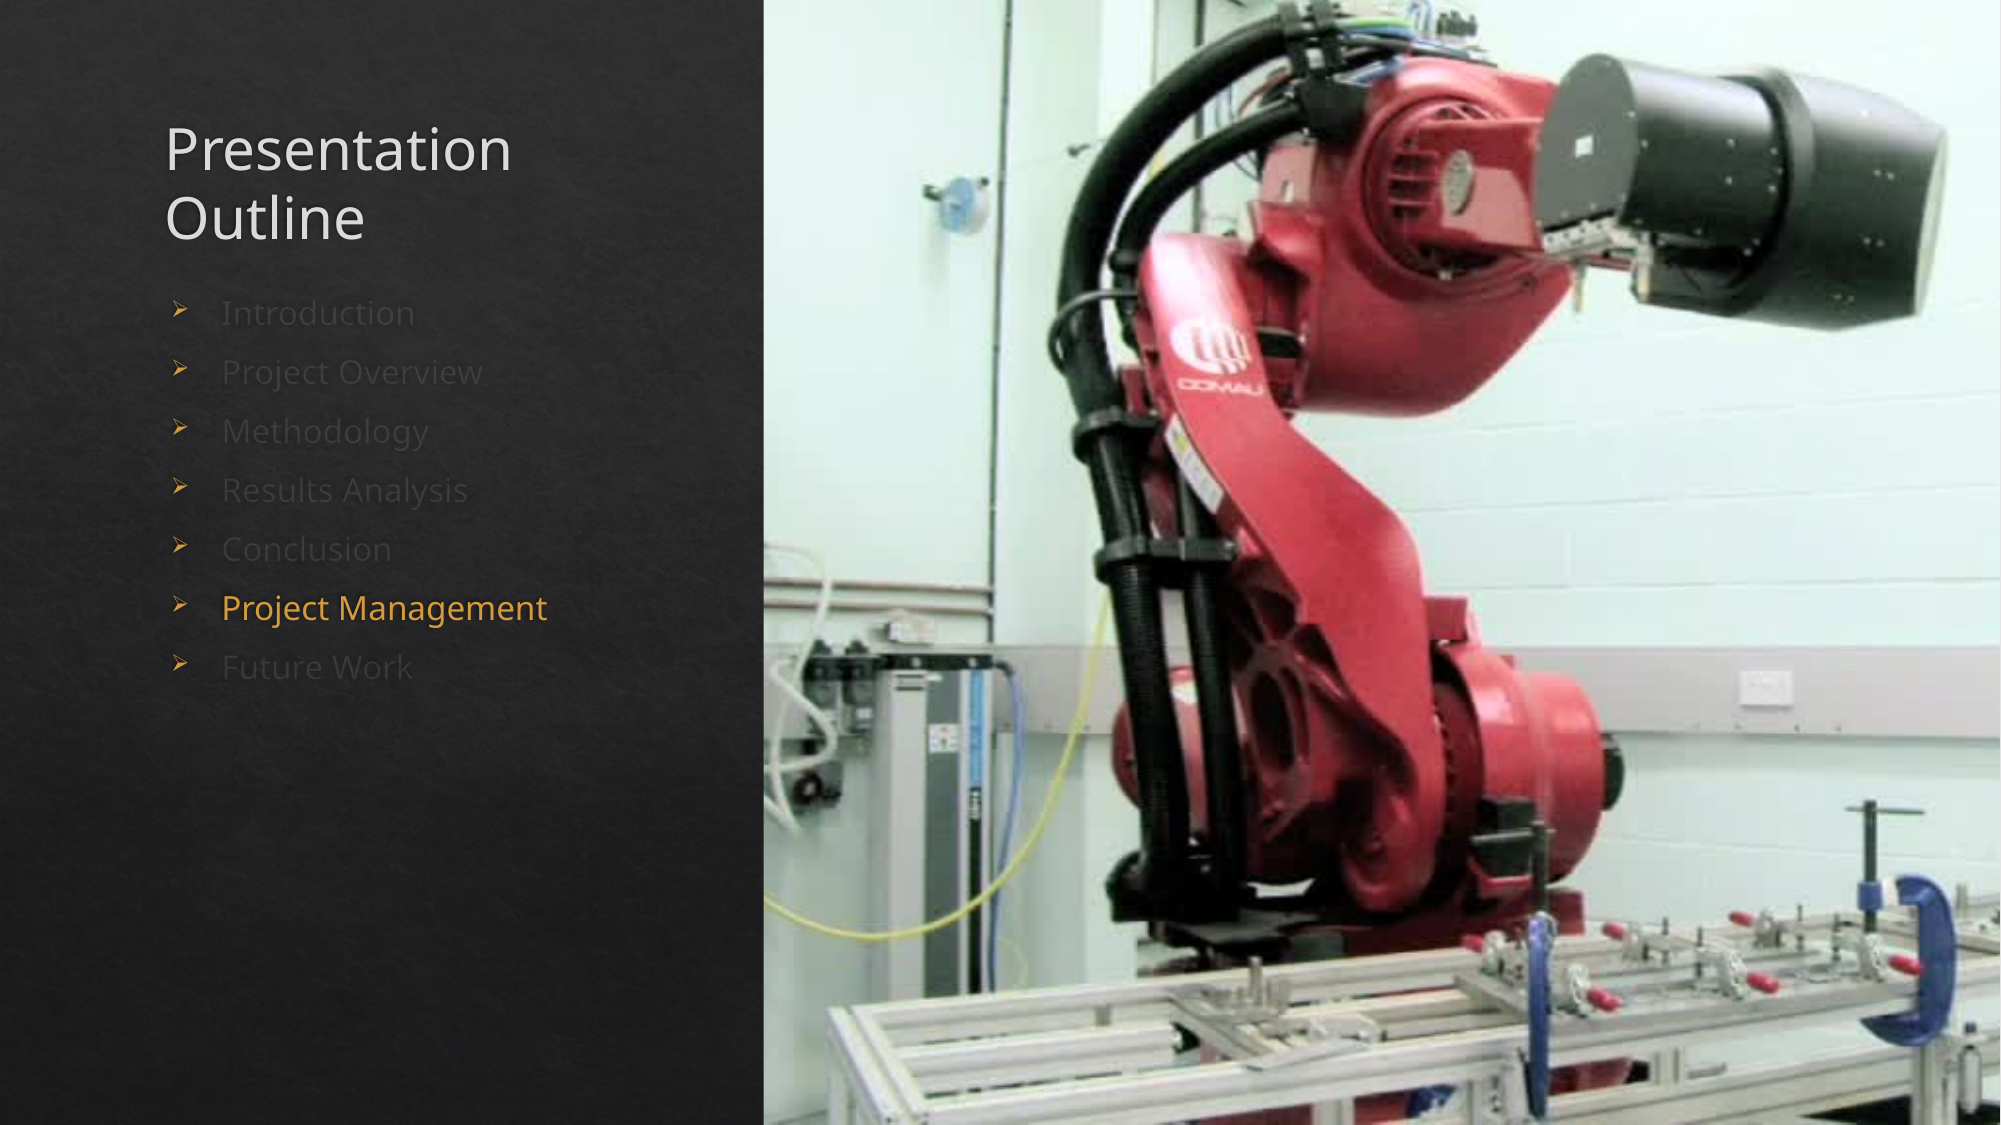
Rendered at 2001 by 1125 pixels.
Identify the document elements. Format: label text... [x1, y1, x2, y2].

title Presentation Outline [149, 99, 655, 260]
picture [763, 0, 2000, 1125]
list Introduction Project Overview Methodology Results Analysis Conclusion Project Management Future Work [149, 284, 655, 950]
